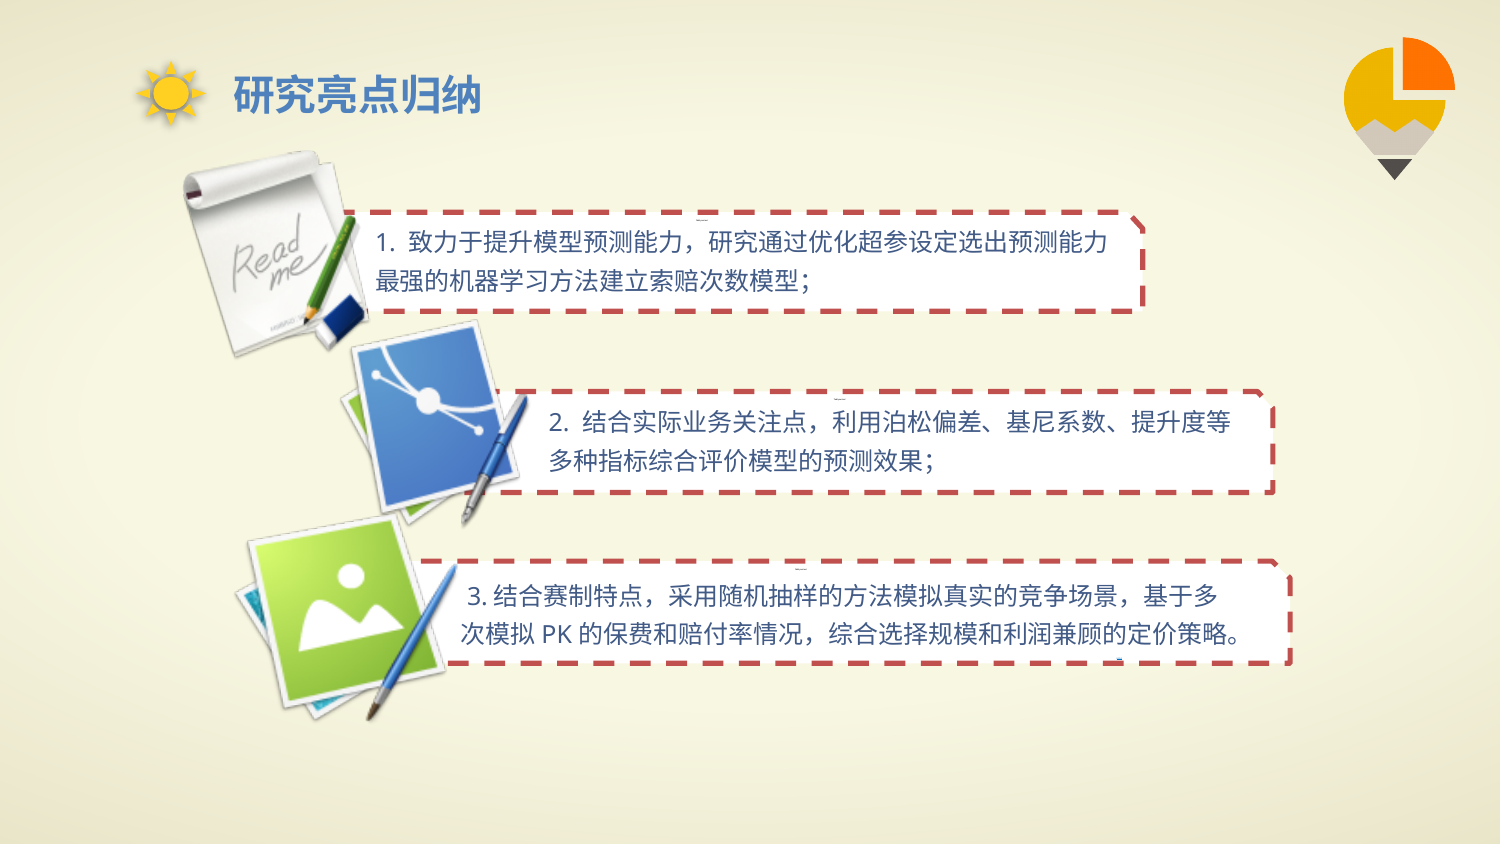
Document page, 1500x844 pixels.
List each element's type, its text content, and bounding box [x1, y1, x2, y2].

text_box [182, 70, 197, 83]
text_box [135, 88, 150, 99]
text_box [336, 315, 1273, 532]
text_box [153, 76, 189, 110]
picture [0, 0, 1500, 844]
text_box [166, 60, 177, 74]
text_box [182, 103, 197, 117]
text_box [230, 510, 1291, 728]
text_box [146, 70, 160, 83]
text_box 研究亮点归纳 [218, 60, 499, 126]
text_box [146, 103, 160, 117]
text_box [166, 112, 177, 127]
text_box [181, 150, 1143, 362]
text_box [192, 88, 207, 99]
